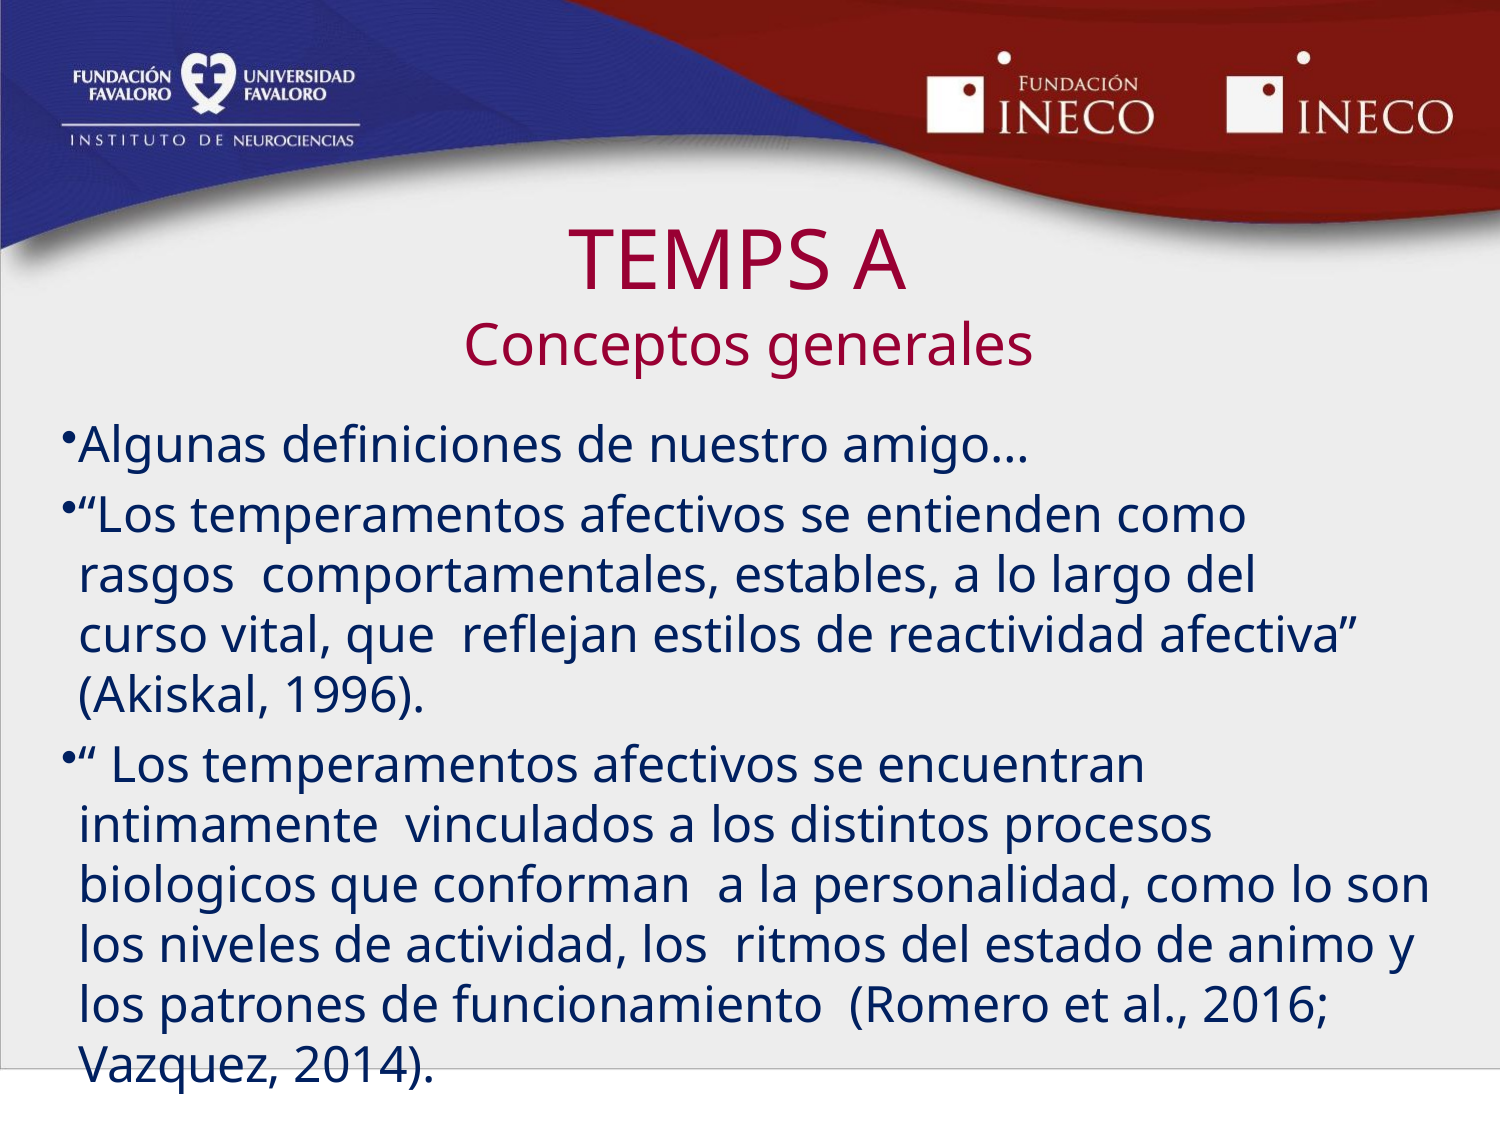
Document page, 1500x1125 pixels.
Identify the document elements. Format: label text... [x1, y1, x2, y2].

title TEMPS A [566, 204, 932, 305]
text_box Conceptos generales Algunas definiciones de nuestro amigo… “Los temperamentos afectivos se entienden como rasgos comportamentales, estables, a lo largo del curso vital, que reflejan estilos de reactividad afectiva” (Akiskal, 1996). “ Los temperamentos afectivos se encuentran intimamente vinculados a los distintos procesos biologicos que conforman a la personalidad, como lo son los niveles de actividad, los ritmos del estado de animo y los patrones de funcionamiento (Romero et al., 2016; Vazquez, 2014). [59, 305, 1434, 1093]
picture [0, 0, 1500, 1071]
